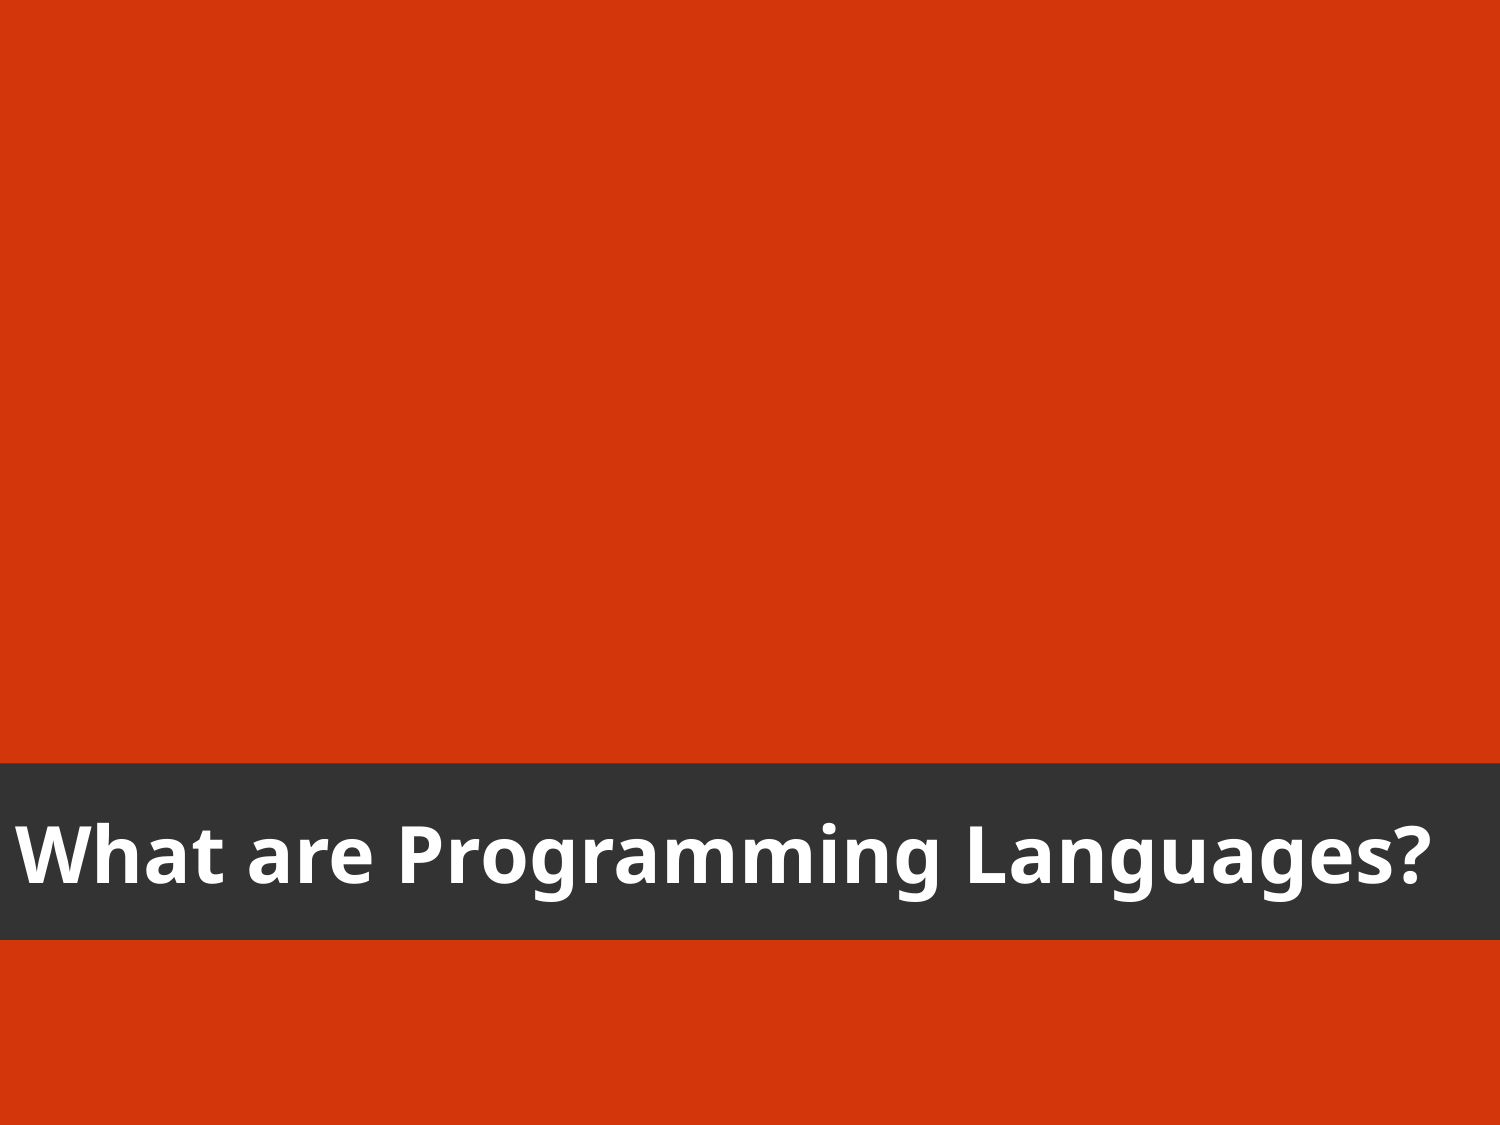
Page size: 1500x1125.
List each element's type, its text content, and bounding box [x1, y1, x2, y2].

title What are Programming Languages? [0, 763, 1500, 940]
